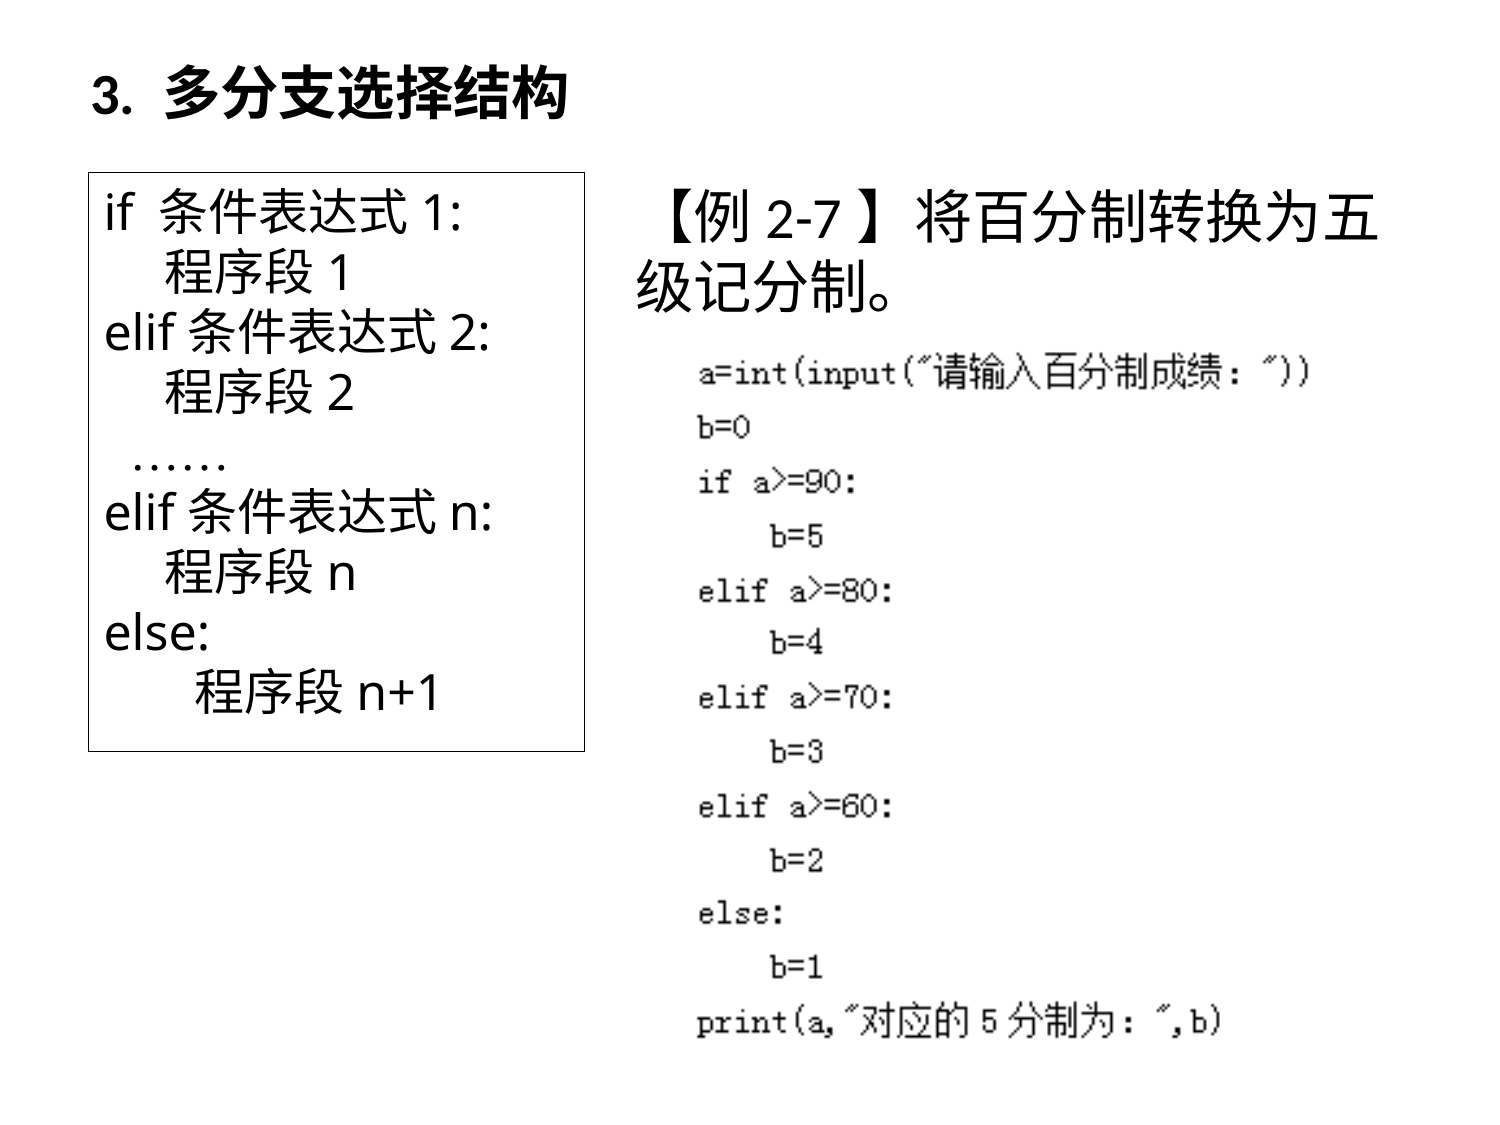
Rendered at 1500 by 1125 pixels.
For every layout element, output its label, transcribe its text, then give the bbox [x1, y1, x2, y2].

title 3. 多分支选择结构 [75, 45, 1425, 138]
picture [667, 337, 1330, 1063]
list 【例2-7】将百分制转换为五级记分制。 [620, 172, 1436, 350]
text_box if 条件表达式1: 程序段1 elif条件表达式2: 程序段2 …… elif条件表达式n: 程序段n else: 程序段n+1 [88, 172, 585, 752]
